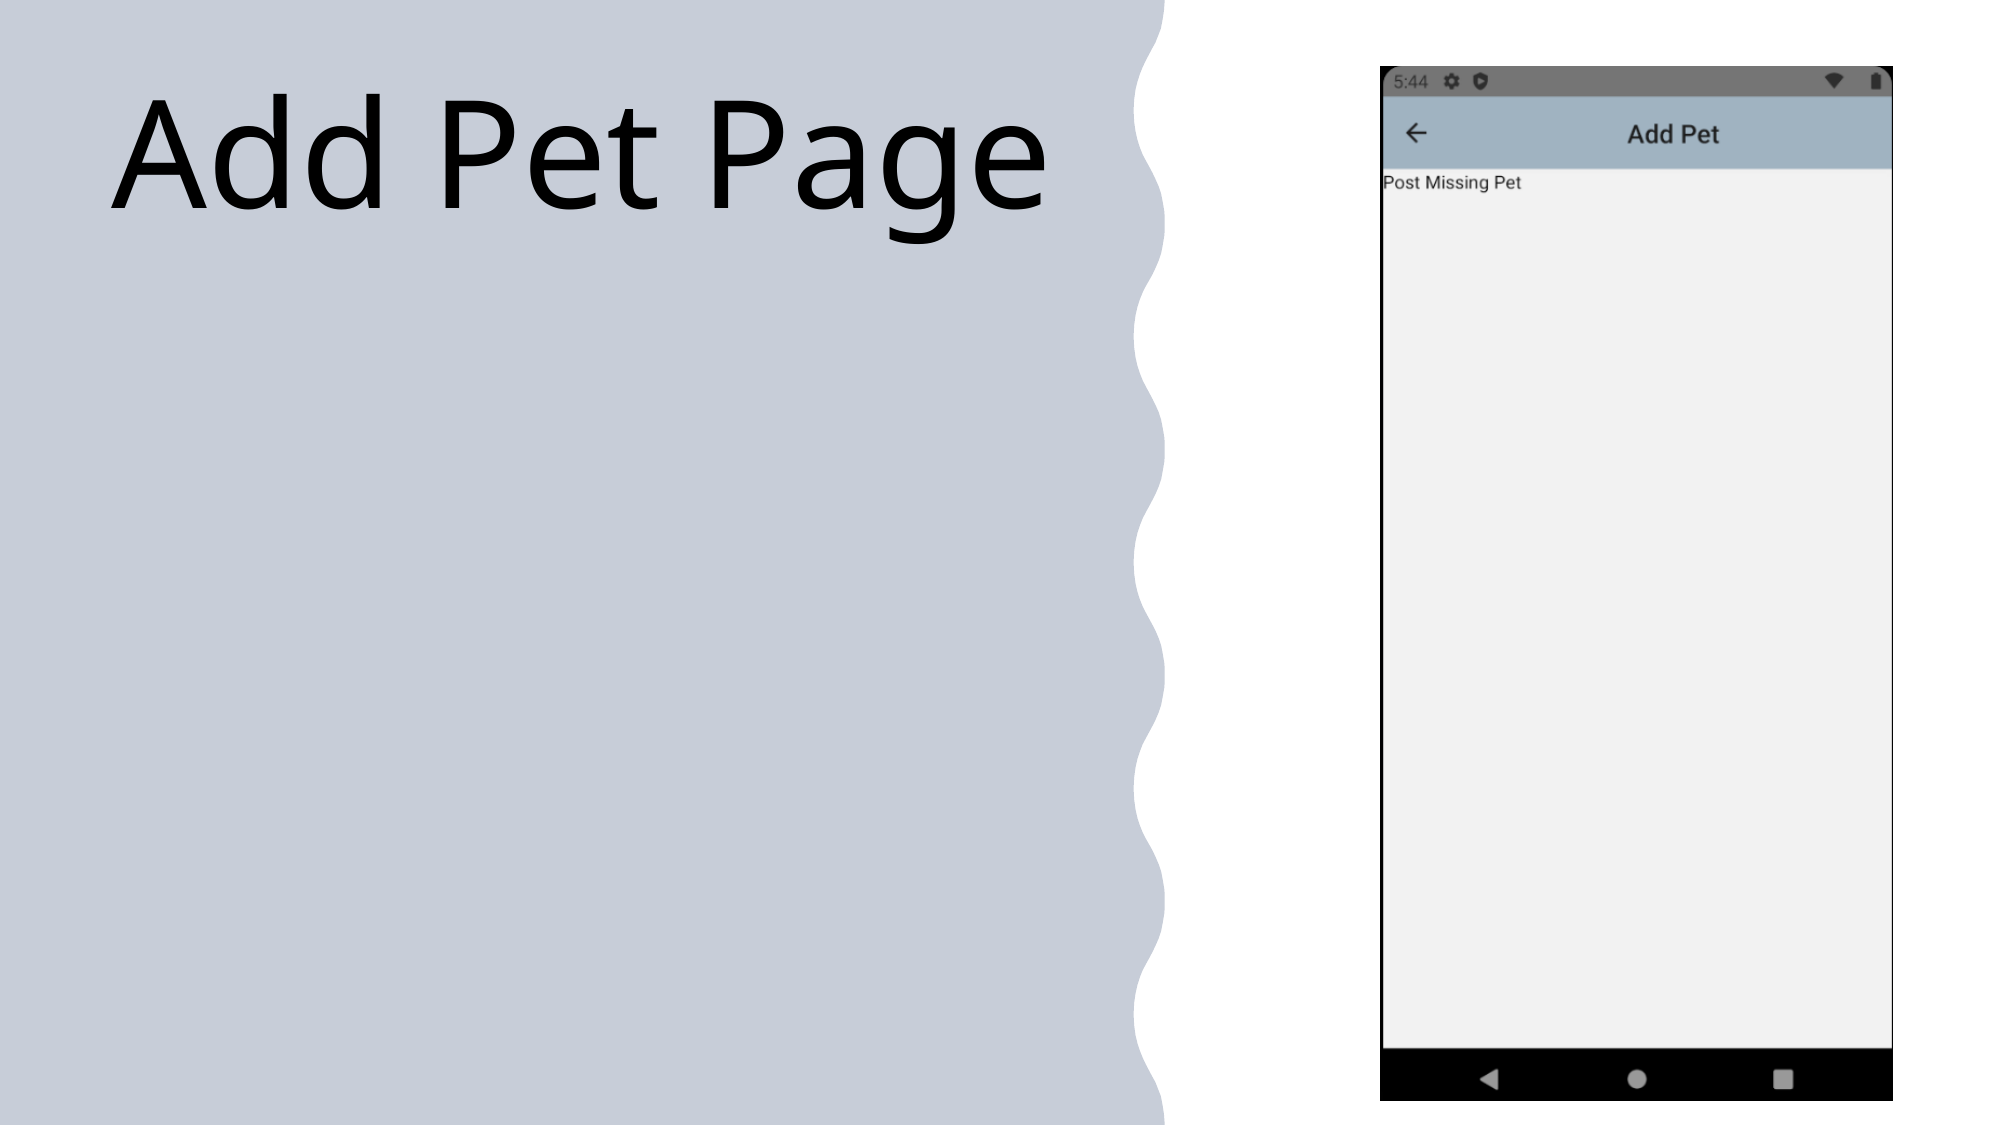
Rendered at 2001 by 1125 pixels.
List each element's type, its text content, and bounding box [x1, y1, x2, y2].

title Add Pet Page [70, 19, 1095, 302]
text_box [0, 0, 1165, 1125]
picture [1380, 66, 1893, 1101]
text_box [1134, 0, 2000, 1125]
